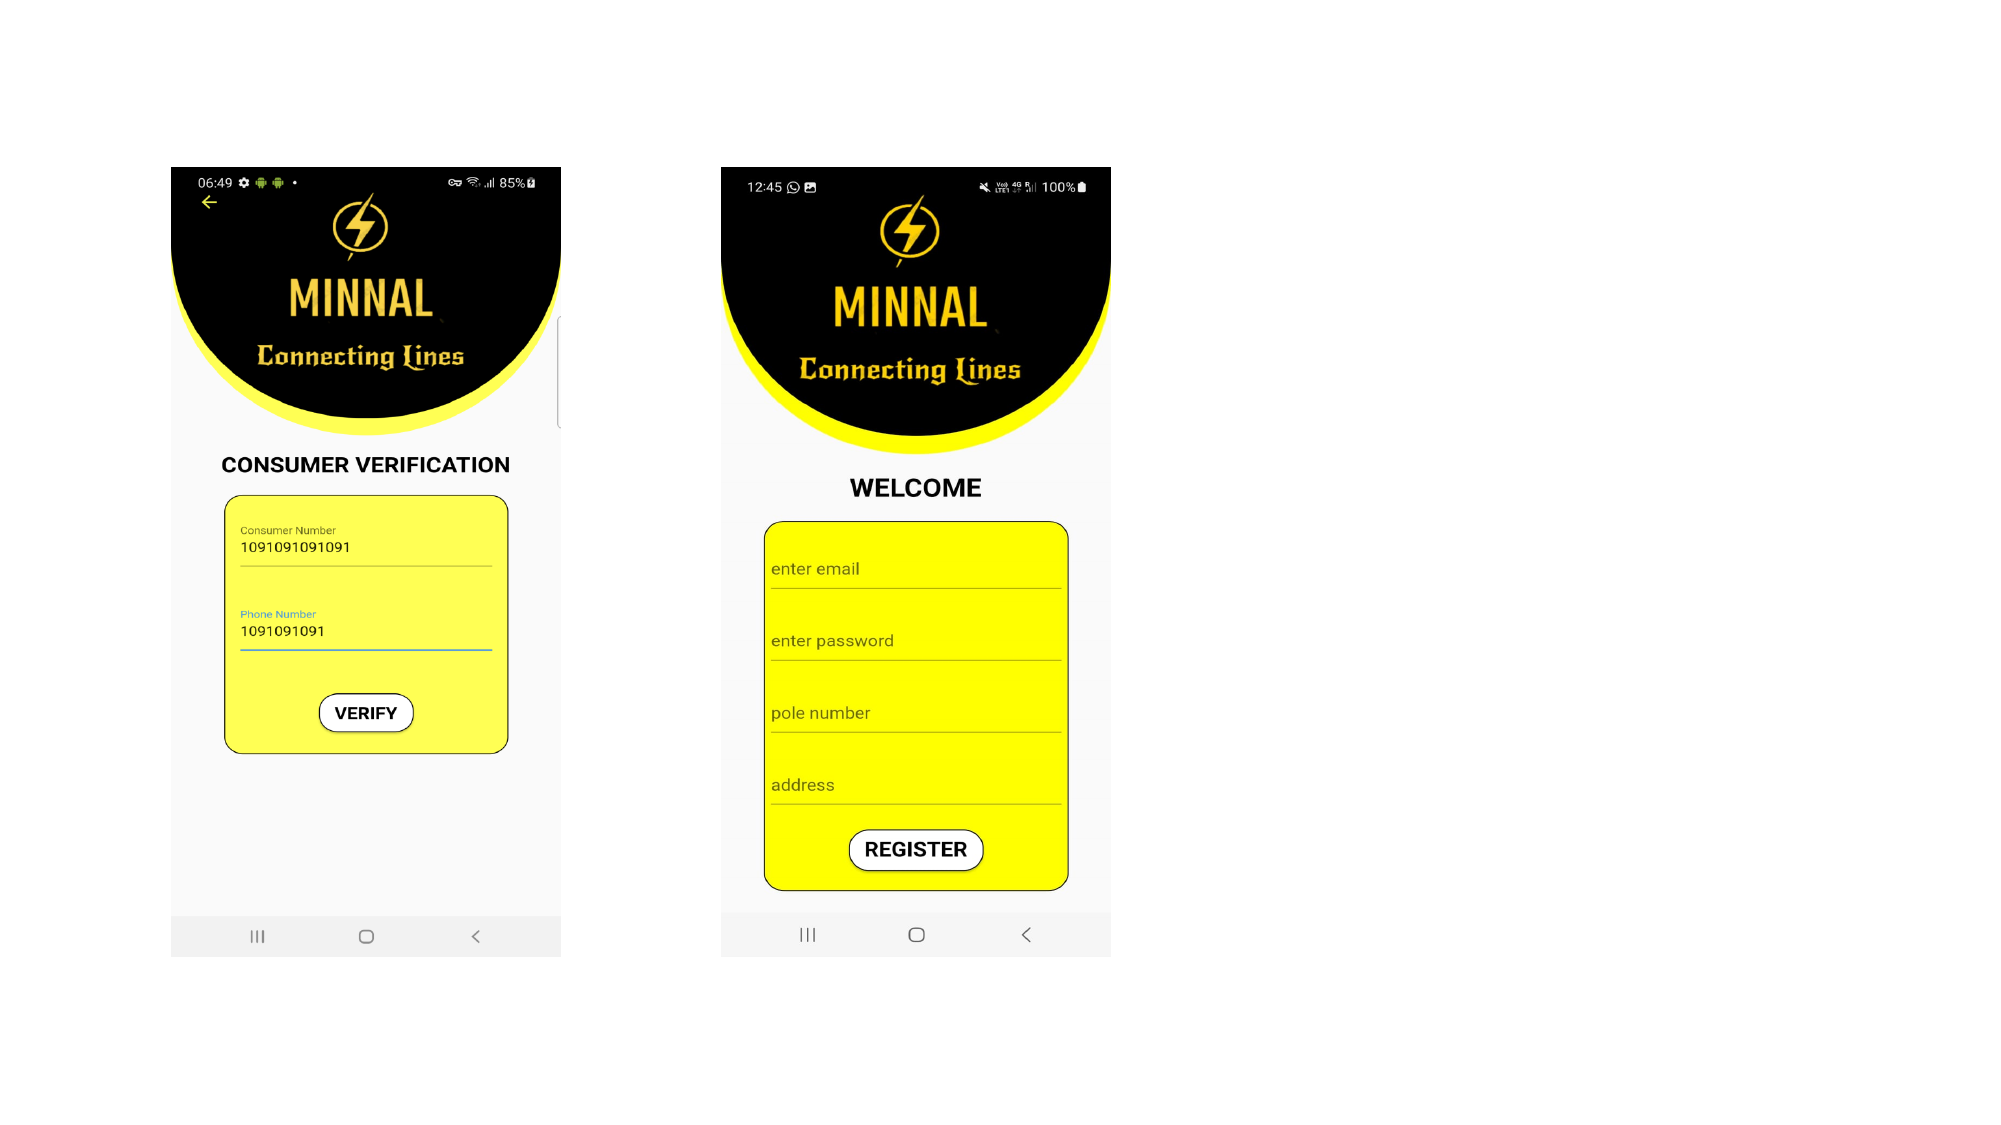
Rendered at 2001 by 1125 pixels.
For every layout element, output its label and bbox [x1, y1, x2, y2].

picture [721, 167, 1111, 957]
picture [171, 167, 561, 957]
